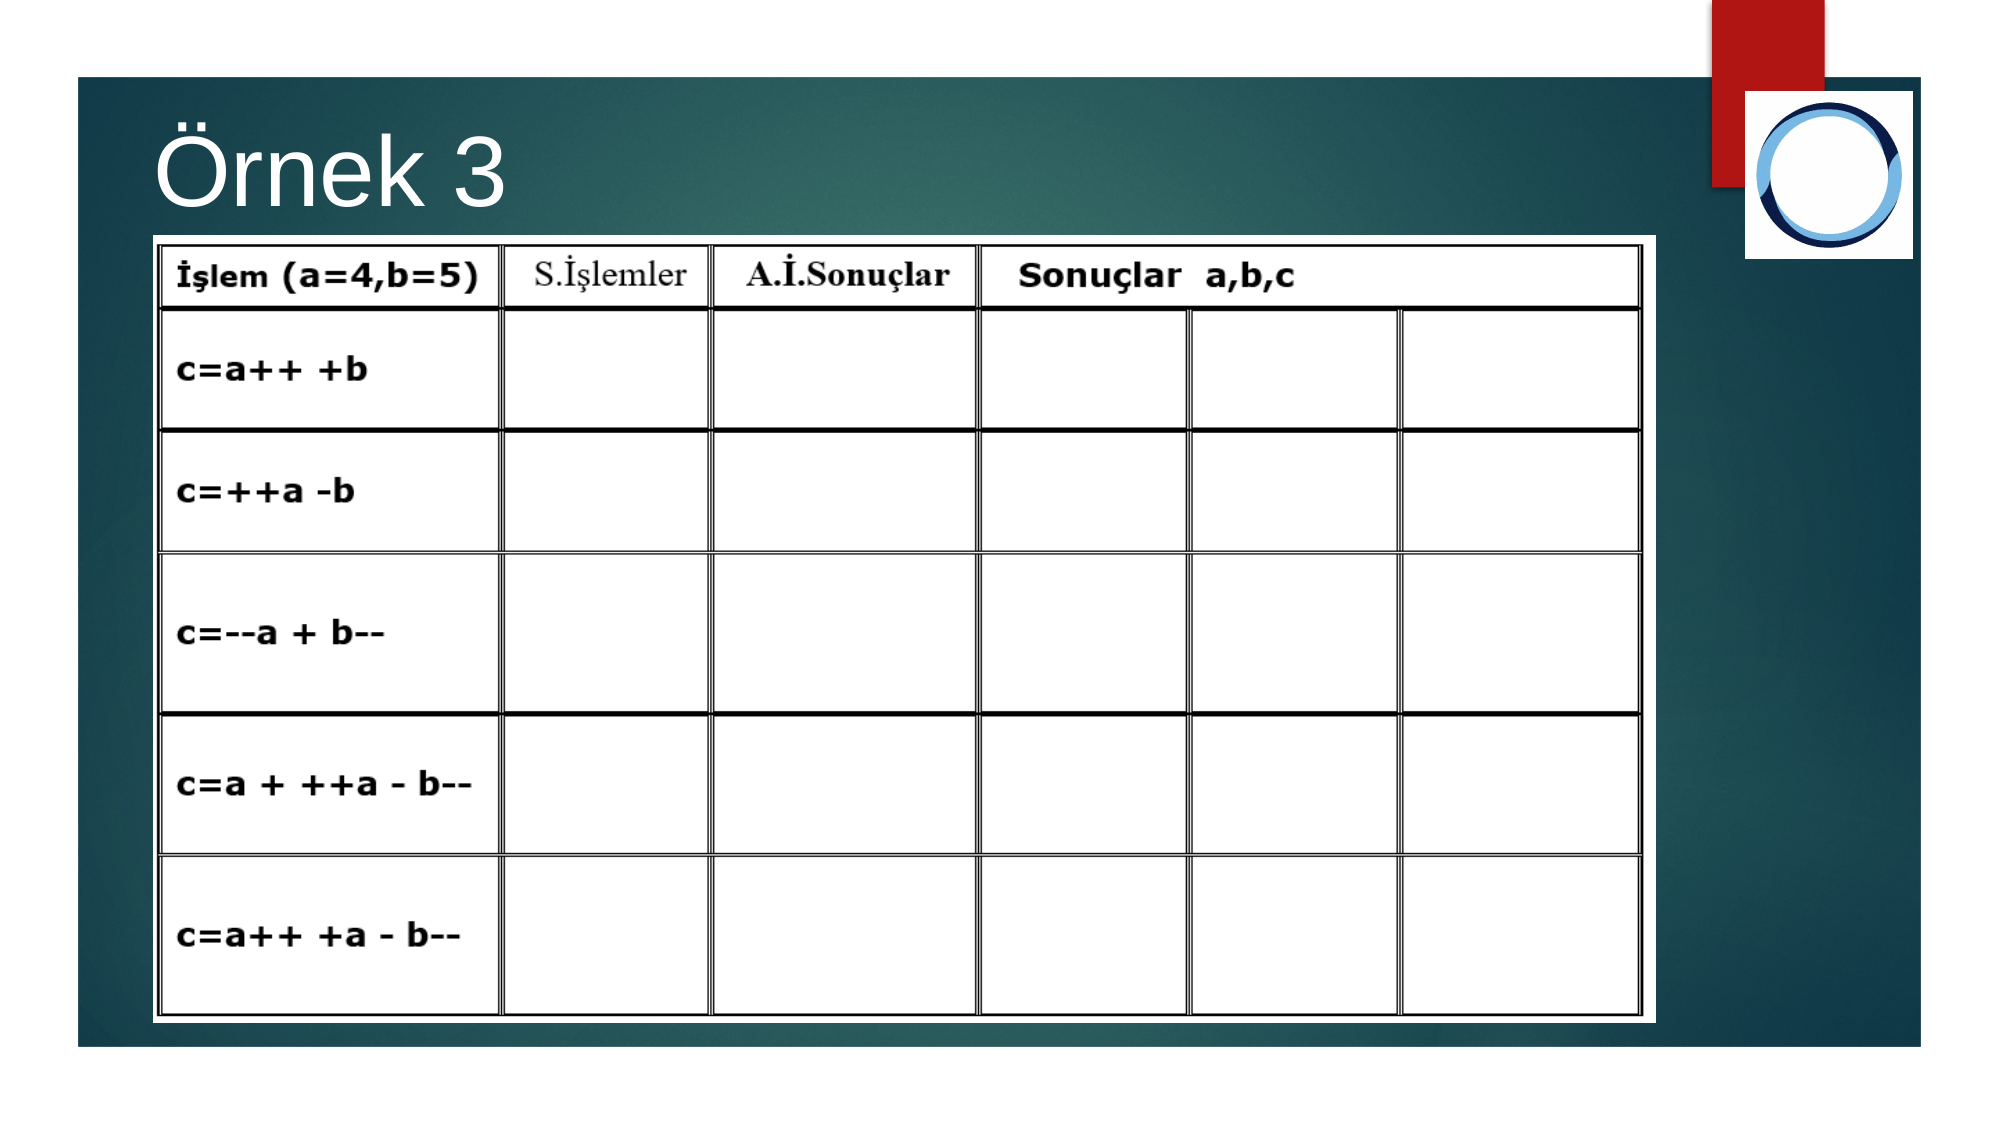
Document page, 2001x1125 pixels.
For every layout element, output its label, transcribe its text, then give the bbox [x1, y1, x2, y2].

text_box Örnek 3 [138, 99, 524, 235]
picture [1745, 90, 1914, 259]
picture [152, 235, 1656, 1023]
